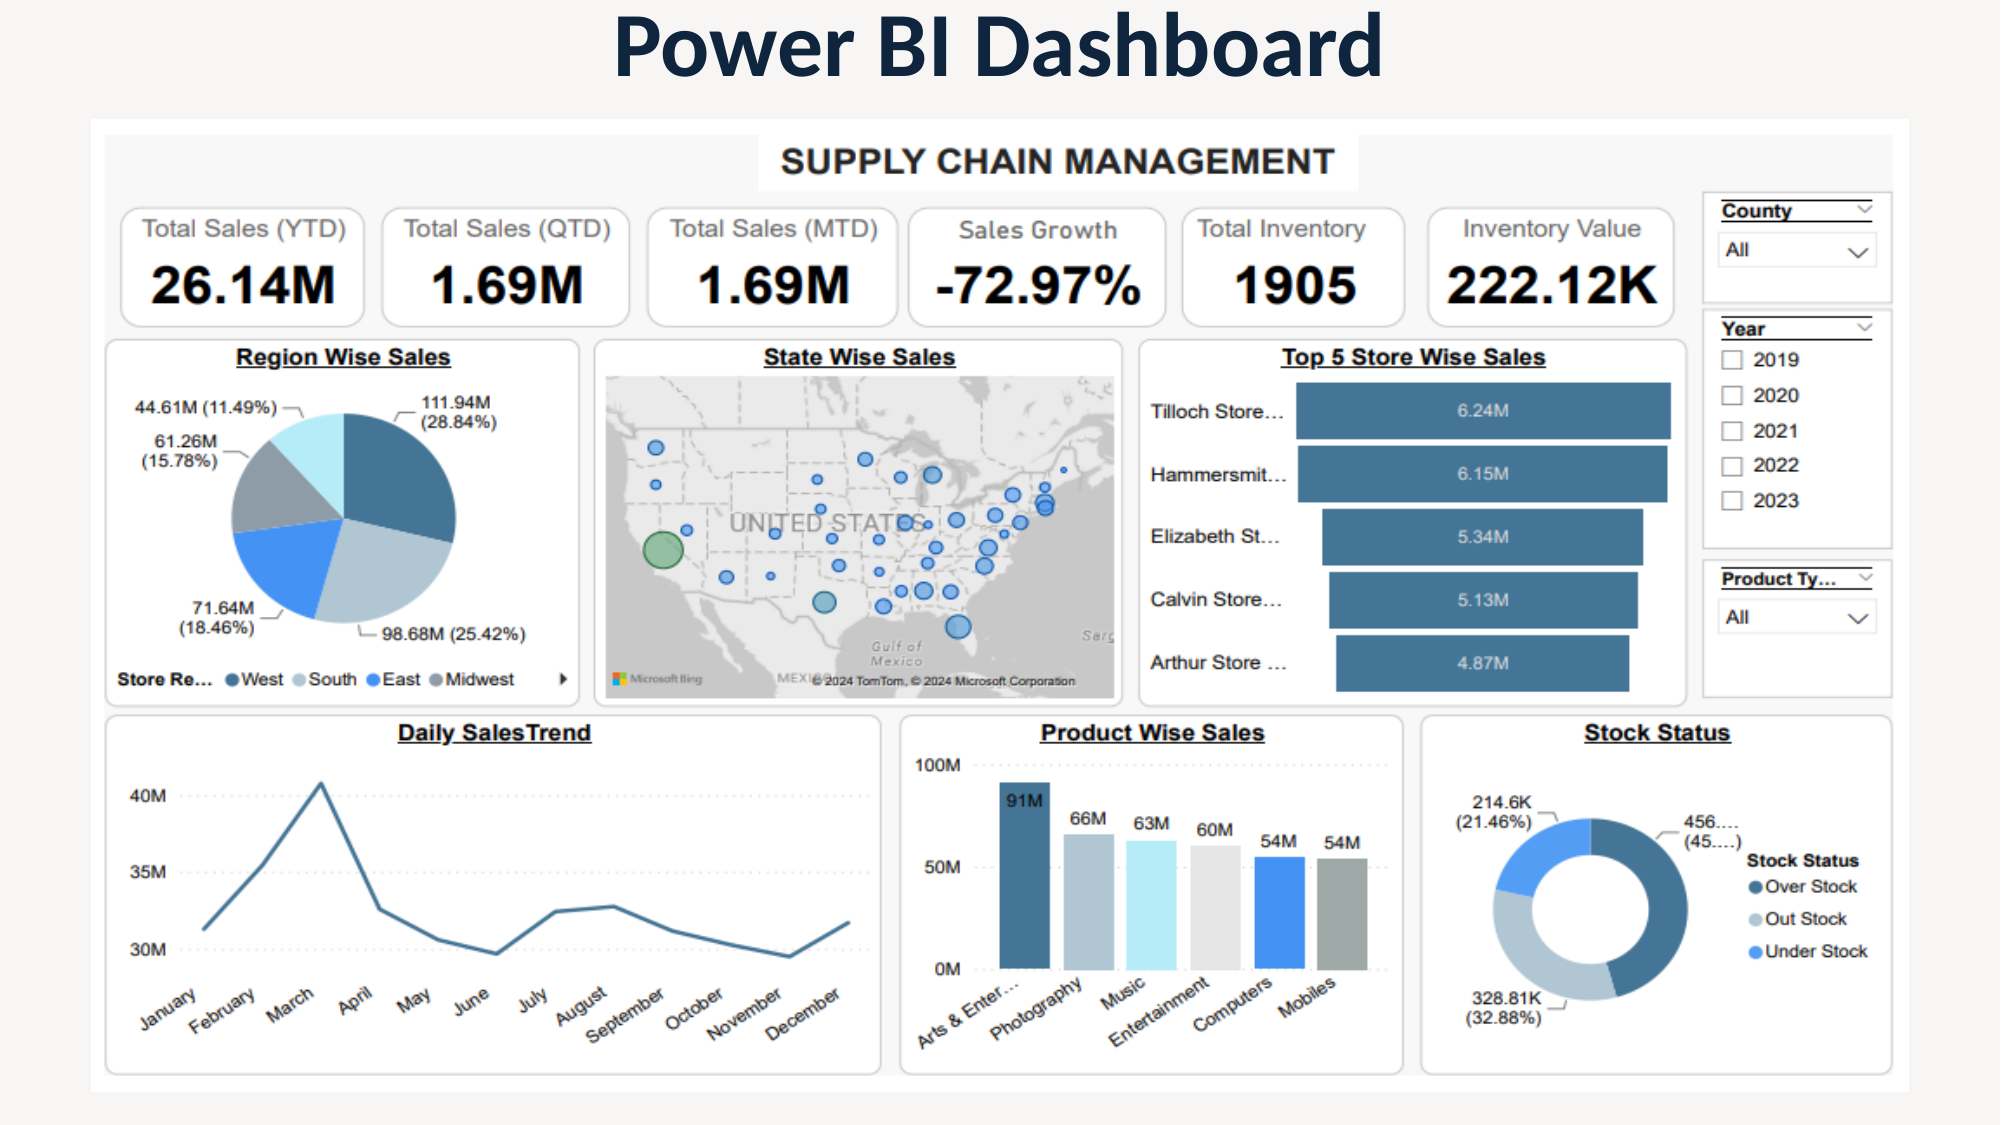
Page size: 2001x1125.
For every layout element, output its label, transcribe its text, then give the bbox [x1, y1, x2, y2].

picture [91, 119, 1909, 1092]
title Power BI Dashboard [500, 0, 1500, 95]
